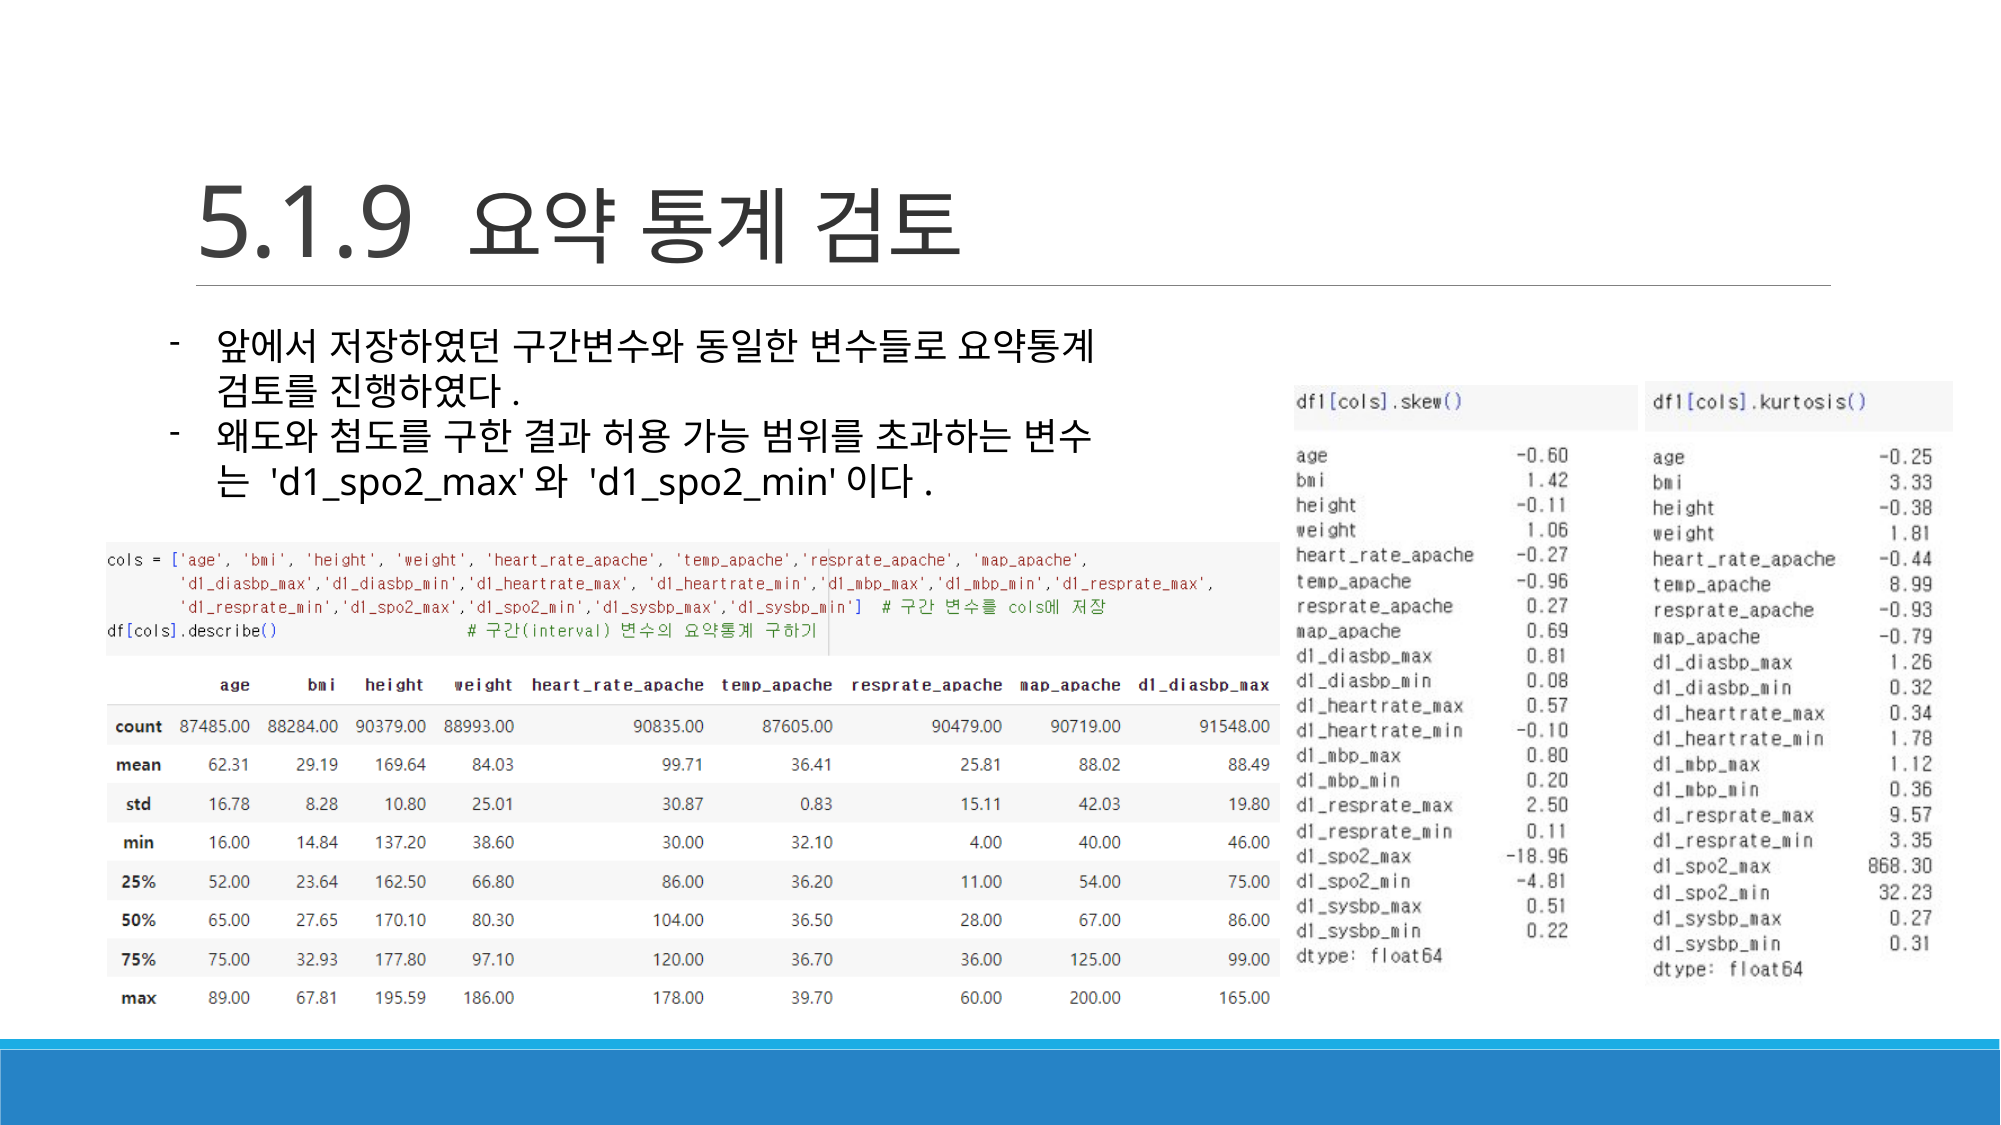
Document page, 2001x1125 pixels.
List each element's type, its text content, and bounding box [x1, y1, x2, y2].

picture [1644, 381, 1954, 1003]
title 5.1.9 요약 통계 검토 [180, 47, 1830, 285]
picture [105, 542, 1281, 1024]
text_box 앞에서 저장하였던 구간변수와 동일한 변수들로 요약통계 검토를 진행하였다. 왜도와 첨도를 구한 결과 허용 가능 범위를 초과하는 변수는 'd1_spo2_max'와 'd1_spo2_min'이다. [154, 315, 1202, 539]
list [1294, 384, 1639, 981]
